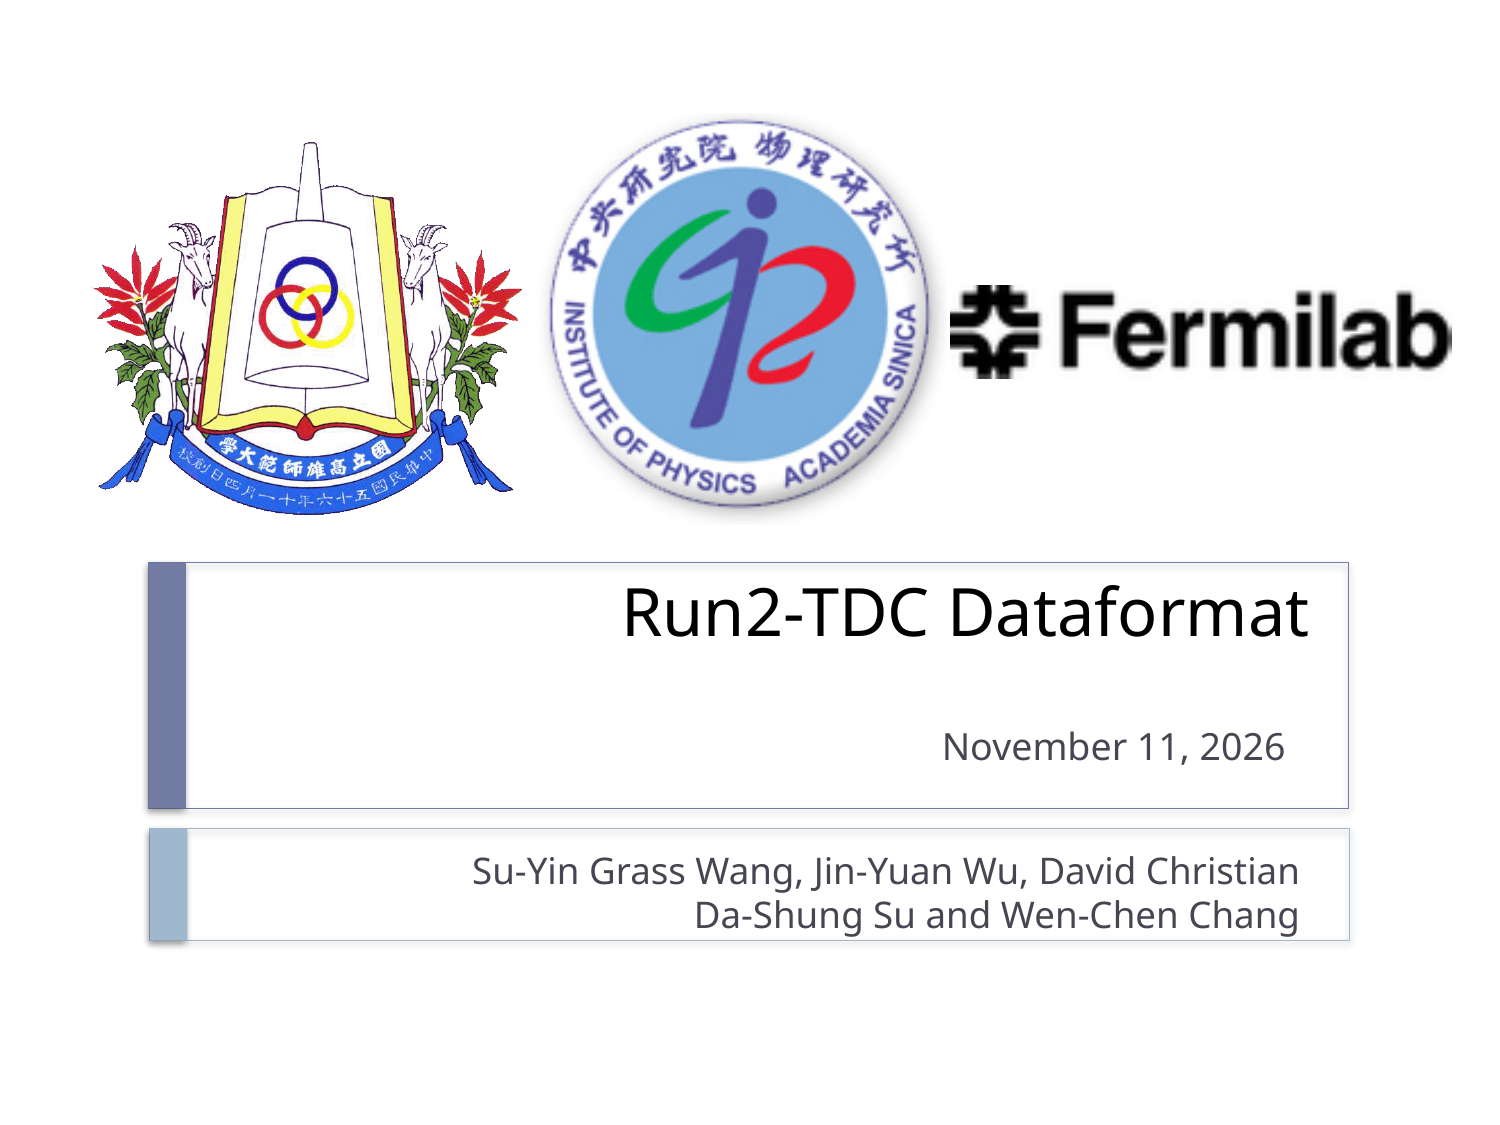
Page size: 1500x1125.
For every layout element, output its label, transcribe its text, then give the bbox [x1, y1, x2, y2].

picture [950, 285, 1452, 379]
subtitle Su-Yin Grass Wang, Jin-Yuan Wu, David Christian Da-Shung Su and Wen-Chen Chang [200, 840, 1325, 988]
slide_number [927, 716, 1317, 799]
picture [76, 113, 947, 544]
title Run2-TDC Dataformat [200, 562, 1325, 800]
